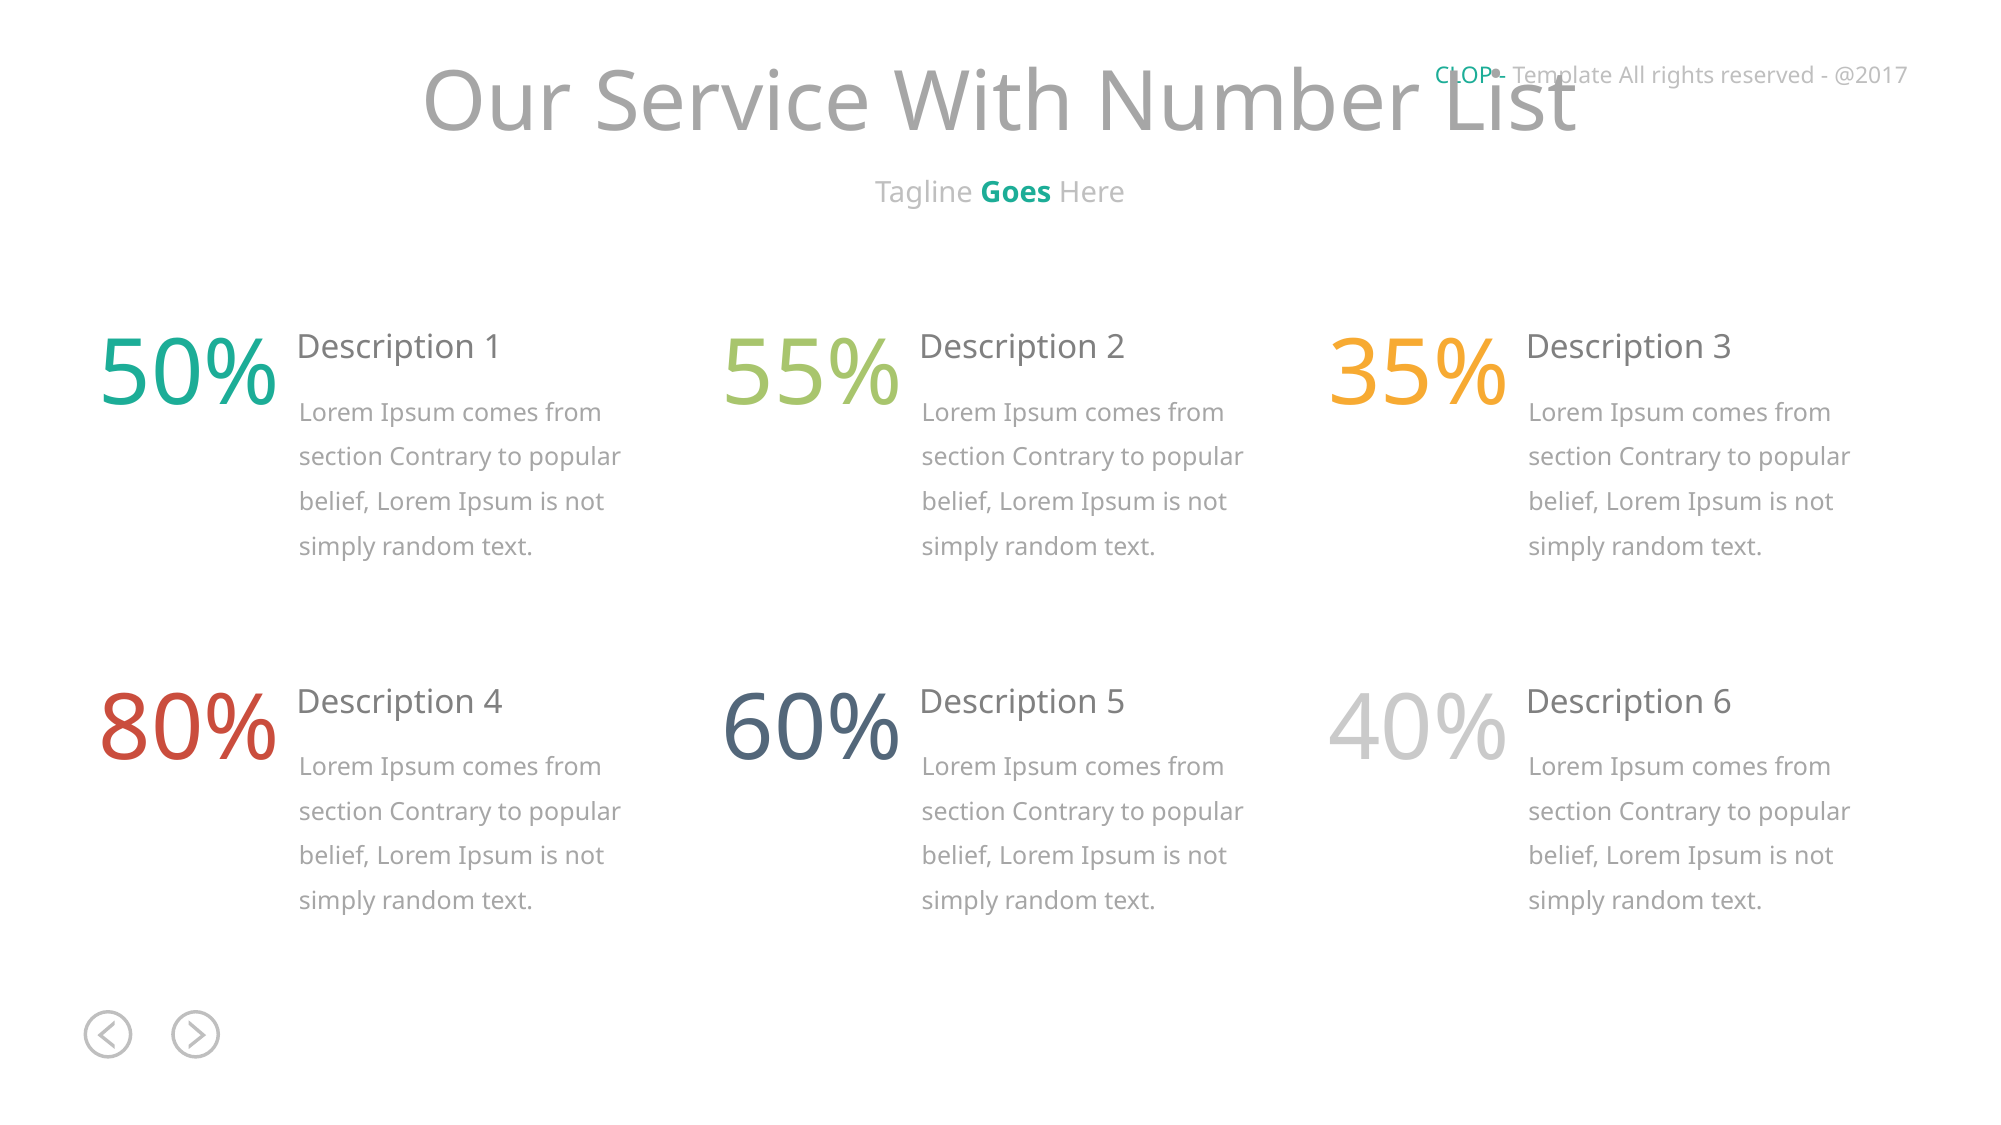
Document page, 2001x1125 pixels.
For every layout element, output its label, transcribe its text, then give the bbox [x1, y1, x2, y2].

text_box Lorem Ipsum comes from section Contrary to popular belief, Lorem Ipsum is not simply random text. [906, 728, 1313, 923]
text_box Our Service With Number List [406, 39, 1594, 155]
text_box 40% [1313, 660, 1525, 785]
text_box Lorem Ipsum comes from section Contrary to popular belief, Lorem Ipsum is not simply random text. [284, 728, 691, 923]
text_box 50% [83, 305, 295, 431]
text_box Description 2 [918, 318, 1141, 373]
text_box Lorem Ipsum comes from section Contrary to popular belief, Lorem Ipsum is not simply random text. [284, 373, 691, 568]
text_box Lorem Ipsum comes from section Contrary to popular belief, Lorem Ipsum is not simply random text. [906, 373, 1313, 568]
text_box 35% [1313, 305, 1525, 431]
text_box Description 3 [1525, 318, 1748, 373]
text_box Lorem Ipsum comes from section Contrary to popular belief, Lorem Ipsum is not simply random text. [1513, 373, 1920, 568]
text_box Description 1 [295, 318, 518, 373]
text_box 60% [706, 660, 918, 785]
text_box Lorem Ipsum comes from section Contrary to popular belief, Lorem Ipsum is not simply random text. [1513, 728, 1920, 923]
text_box Description 6 [1525, 672, 1748, 728]
text_box Description 4 [295, 672, 518, 728]
text_box 55% [706, 305, 918, 431]
text_box 80% [83, 660, 295, 785]
text_box Description 5 [918, 672, 1141, 728]
text_box Tagline Goes Here [860, 165, 1140, 216]
